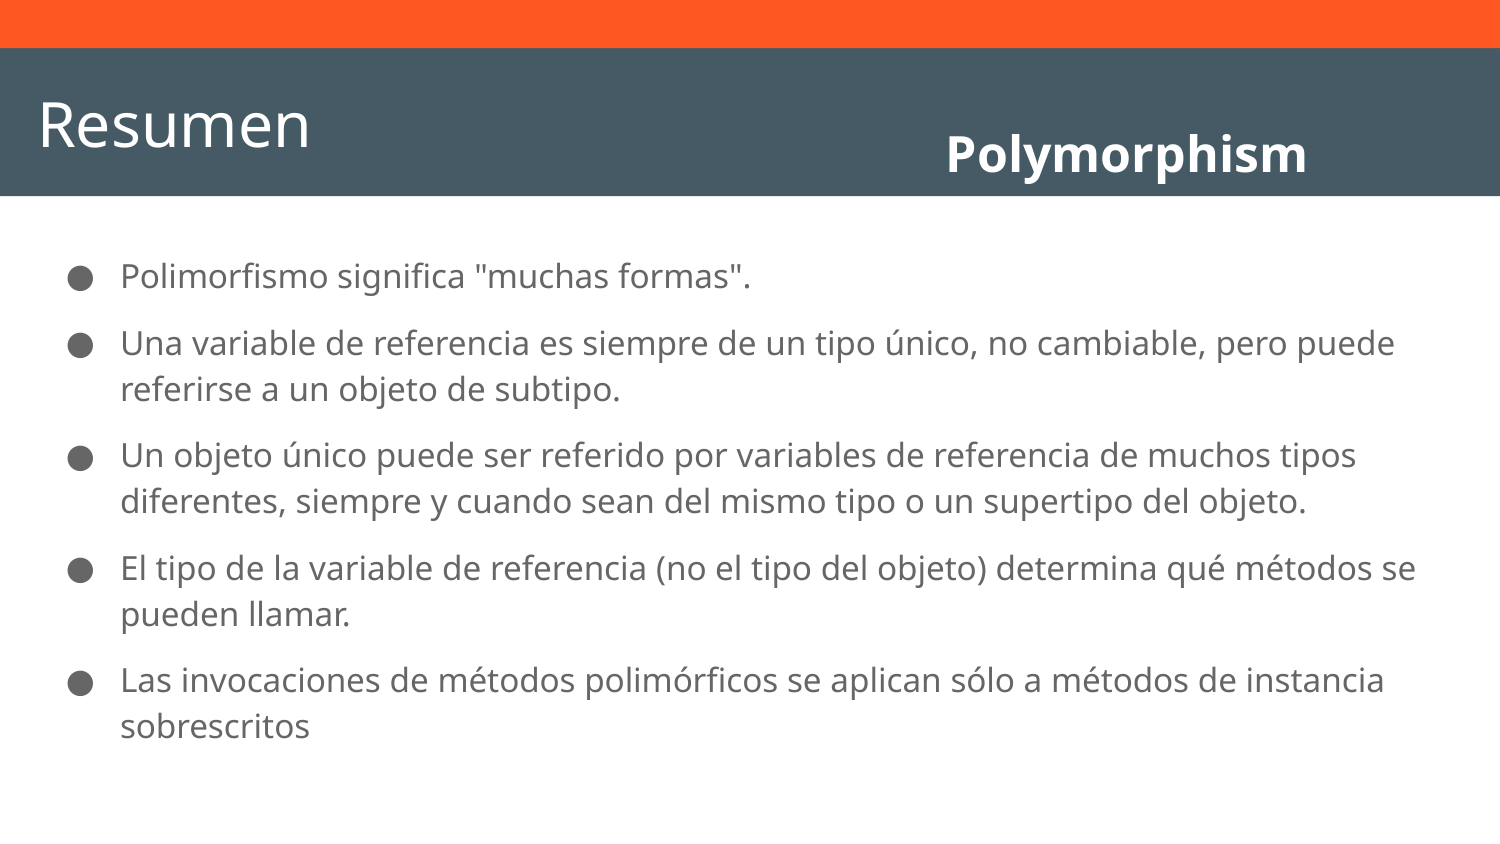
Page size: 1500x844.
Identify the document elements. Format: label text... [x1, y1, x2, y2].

text_box [0, 49, 1500, 197]
title Resumen [22, 70, 1420, 165]
text_box [0, 0, 1500, 49]
list Polimorfismo significa "muchas formas". Una variable de referencia es siempre de un tipo único, no cambiable, pero puede referirse a un objeto de subtipo. Un objeto único puede ser referido por variables de referencia de muchos tipos diferentes, siempre y cuando sean del mismo tipo o un supertipo del objeto. El tipo de la variable de referencia (no el tipo del objeto) determina qué métodos se pueden llamar. Las invocaciones de métodos polimórficos se aplican sólo a métodos de instancia sobrescritos [29, 234, 1454, 812]
title Polymorphism [930, 107, 1500, 202]
